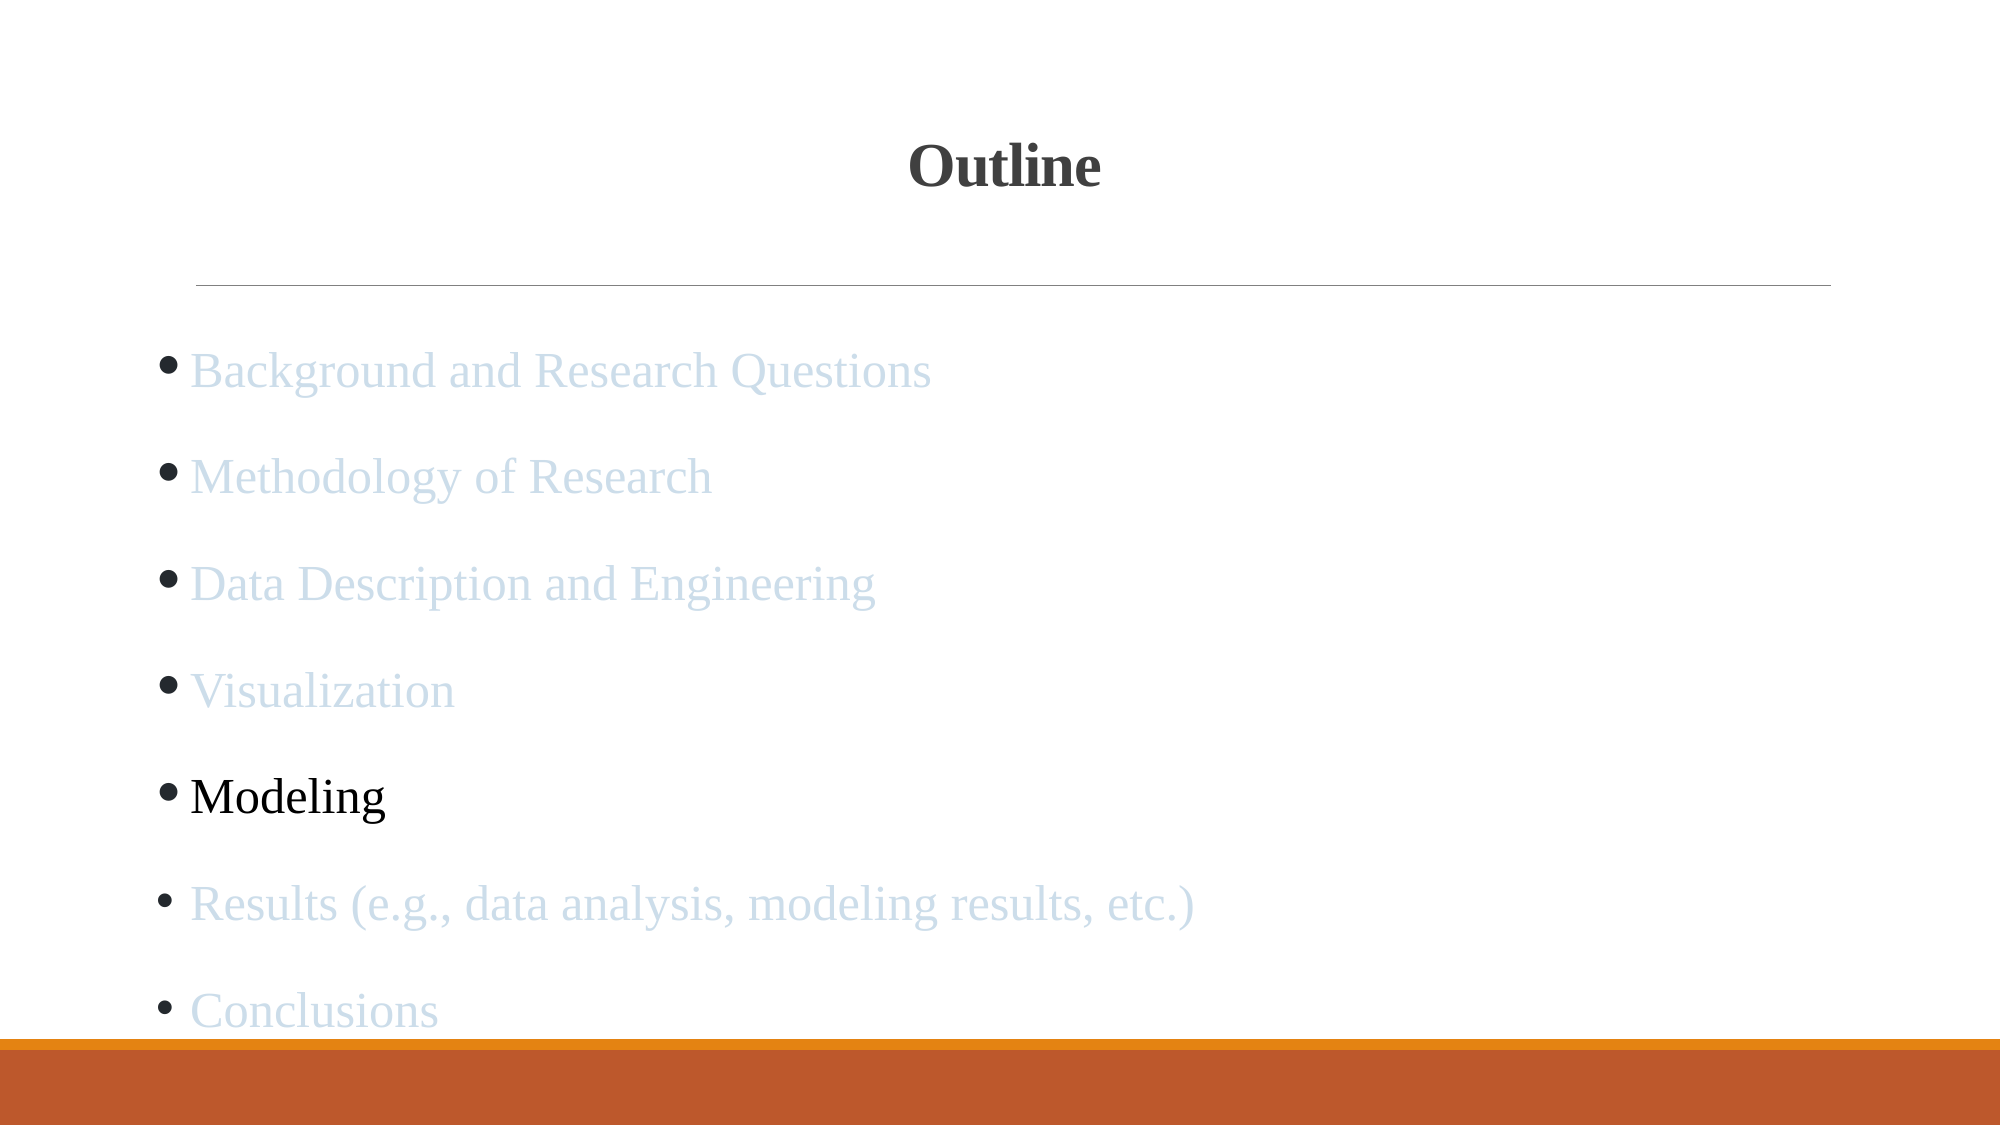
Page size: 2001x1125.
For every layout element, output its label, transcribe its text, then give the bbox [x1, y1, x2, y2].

title Outline [180, 47, 1830, 285]
list Background and Research Questions Methodology of Research Data Description and Engineering Visualization Modeling Results (e.g., data analysis, modeling results, etc.) Conclusions [137, 299, 1863, 1049]
